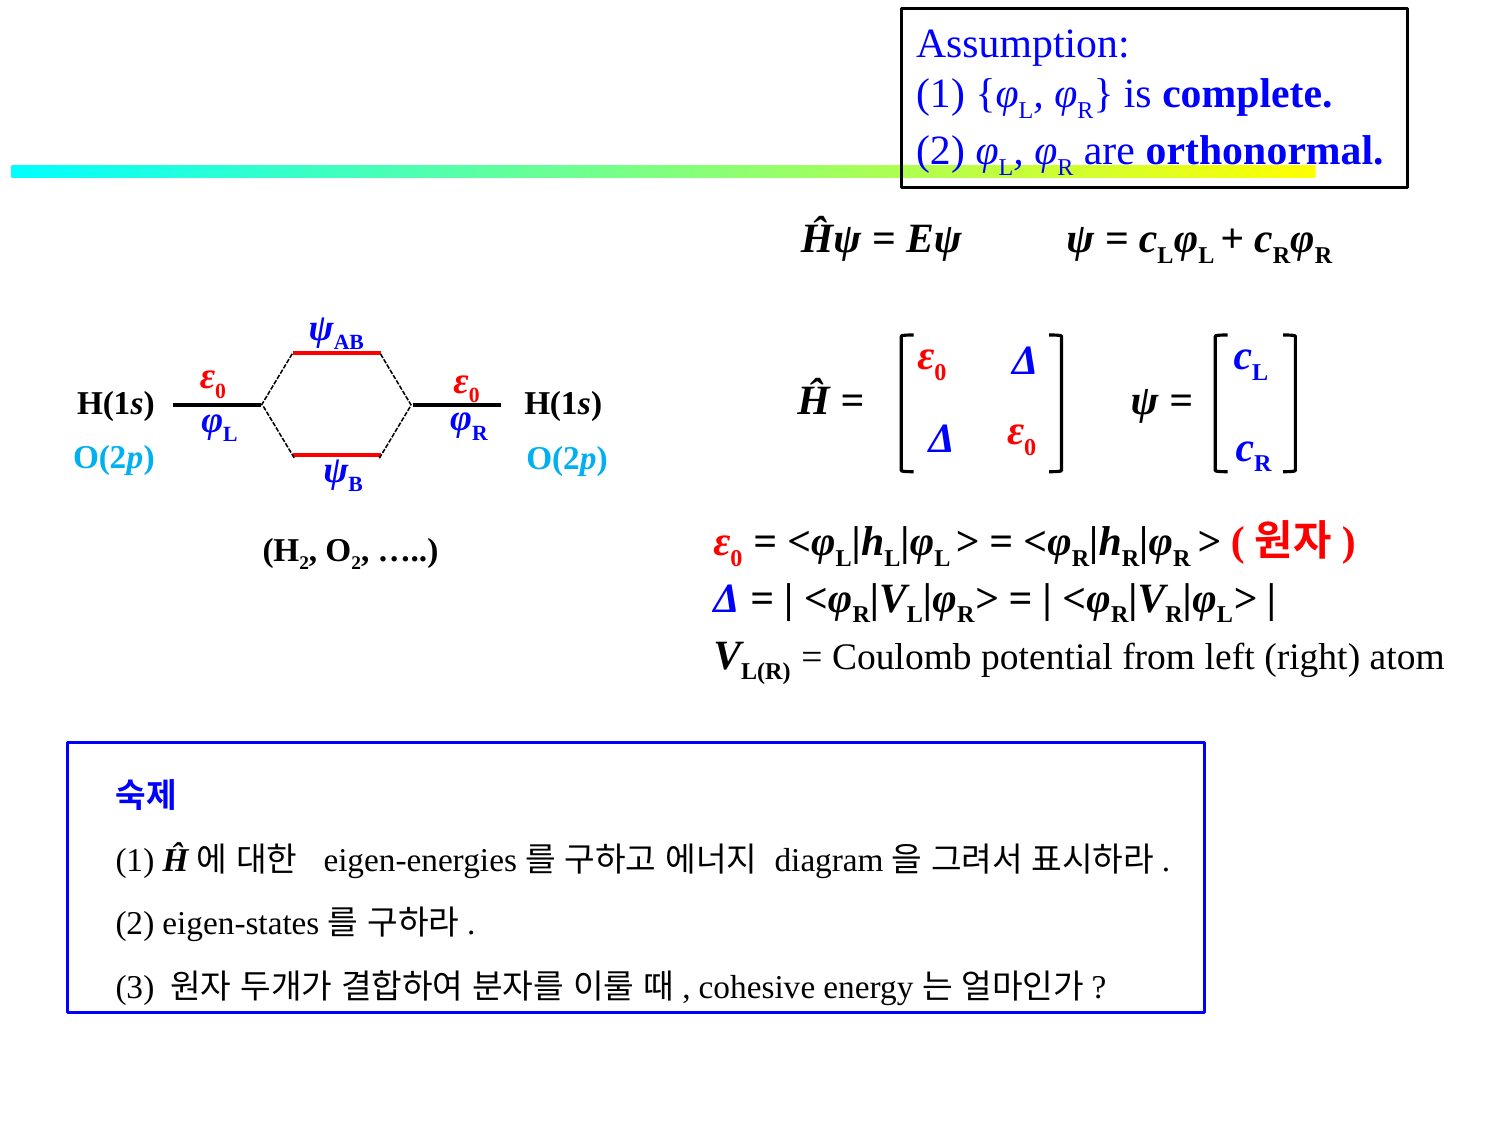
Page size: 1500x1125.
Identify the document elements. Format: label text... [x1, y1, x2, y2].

text_box Assumption: (1) {φL, φR} is complete. (2) φL, φR are orthonormal. [901, 8, 1408, 188]
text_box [782, 320, 1064, 472]
text_box ψ = cLφL + cRφR [1041, 203, 1394, 276]
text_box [57, 295, 624, 577]
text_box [1115, 320, 1296, 478]
text_box ε0 = <φL|hL|φL > = <φR|hR|φR > (원자) Δ = | <φR|VL|φR> = | <φR|VR|φL> | VL(R) = Coulomb potential from left (right) atom [698, 506, 1478, 692]
text_box Ĥψ = Eψ [786, 203, 977, 269]
text_box 숙제 (1) Ĥ에 대한 eigen-energies를 구하고 에너지 diagram을 그려서 표시하라. (2) eigen-states를 구하라. (3) 원자 두개가 결합하여 분자를 이룰 때, cohesive energy는 얼마인가? [67, 742, 1205, 1013]
